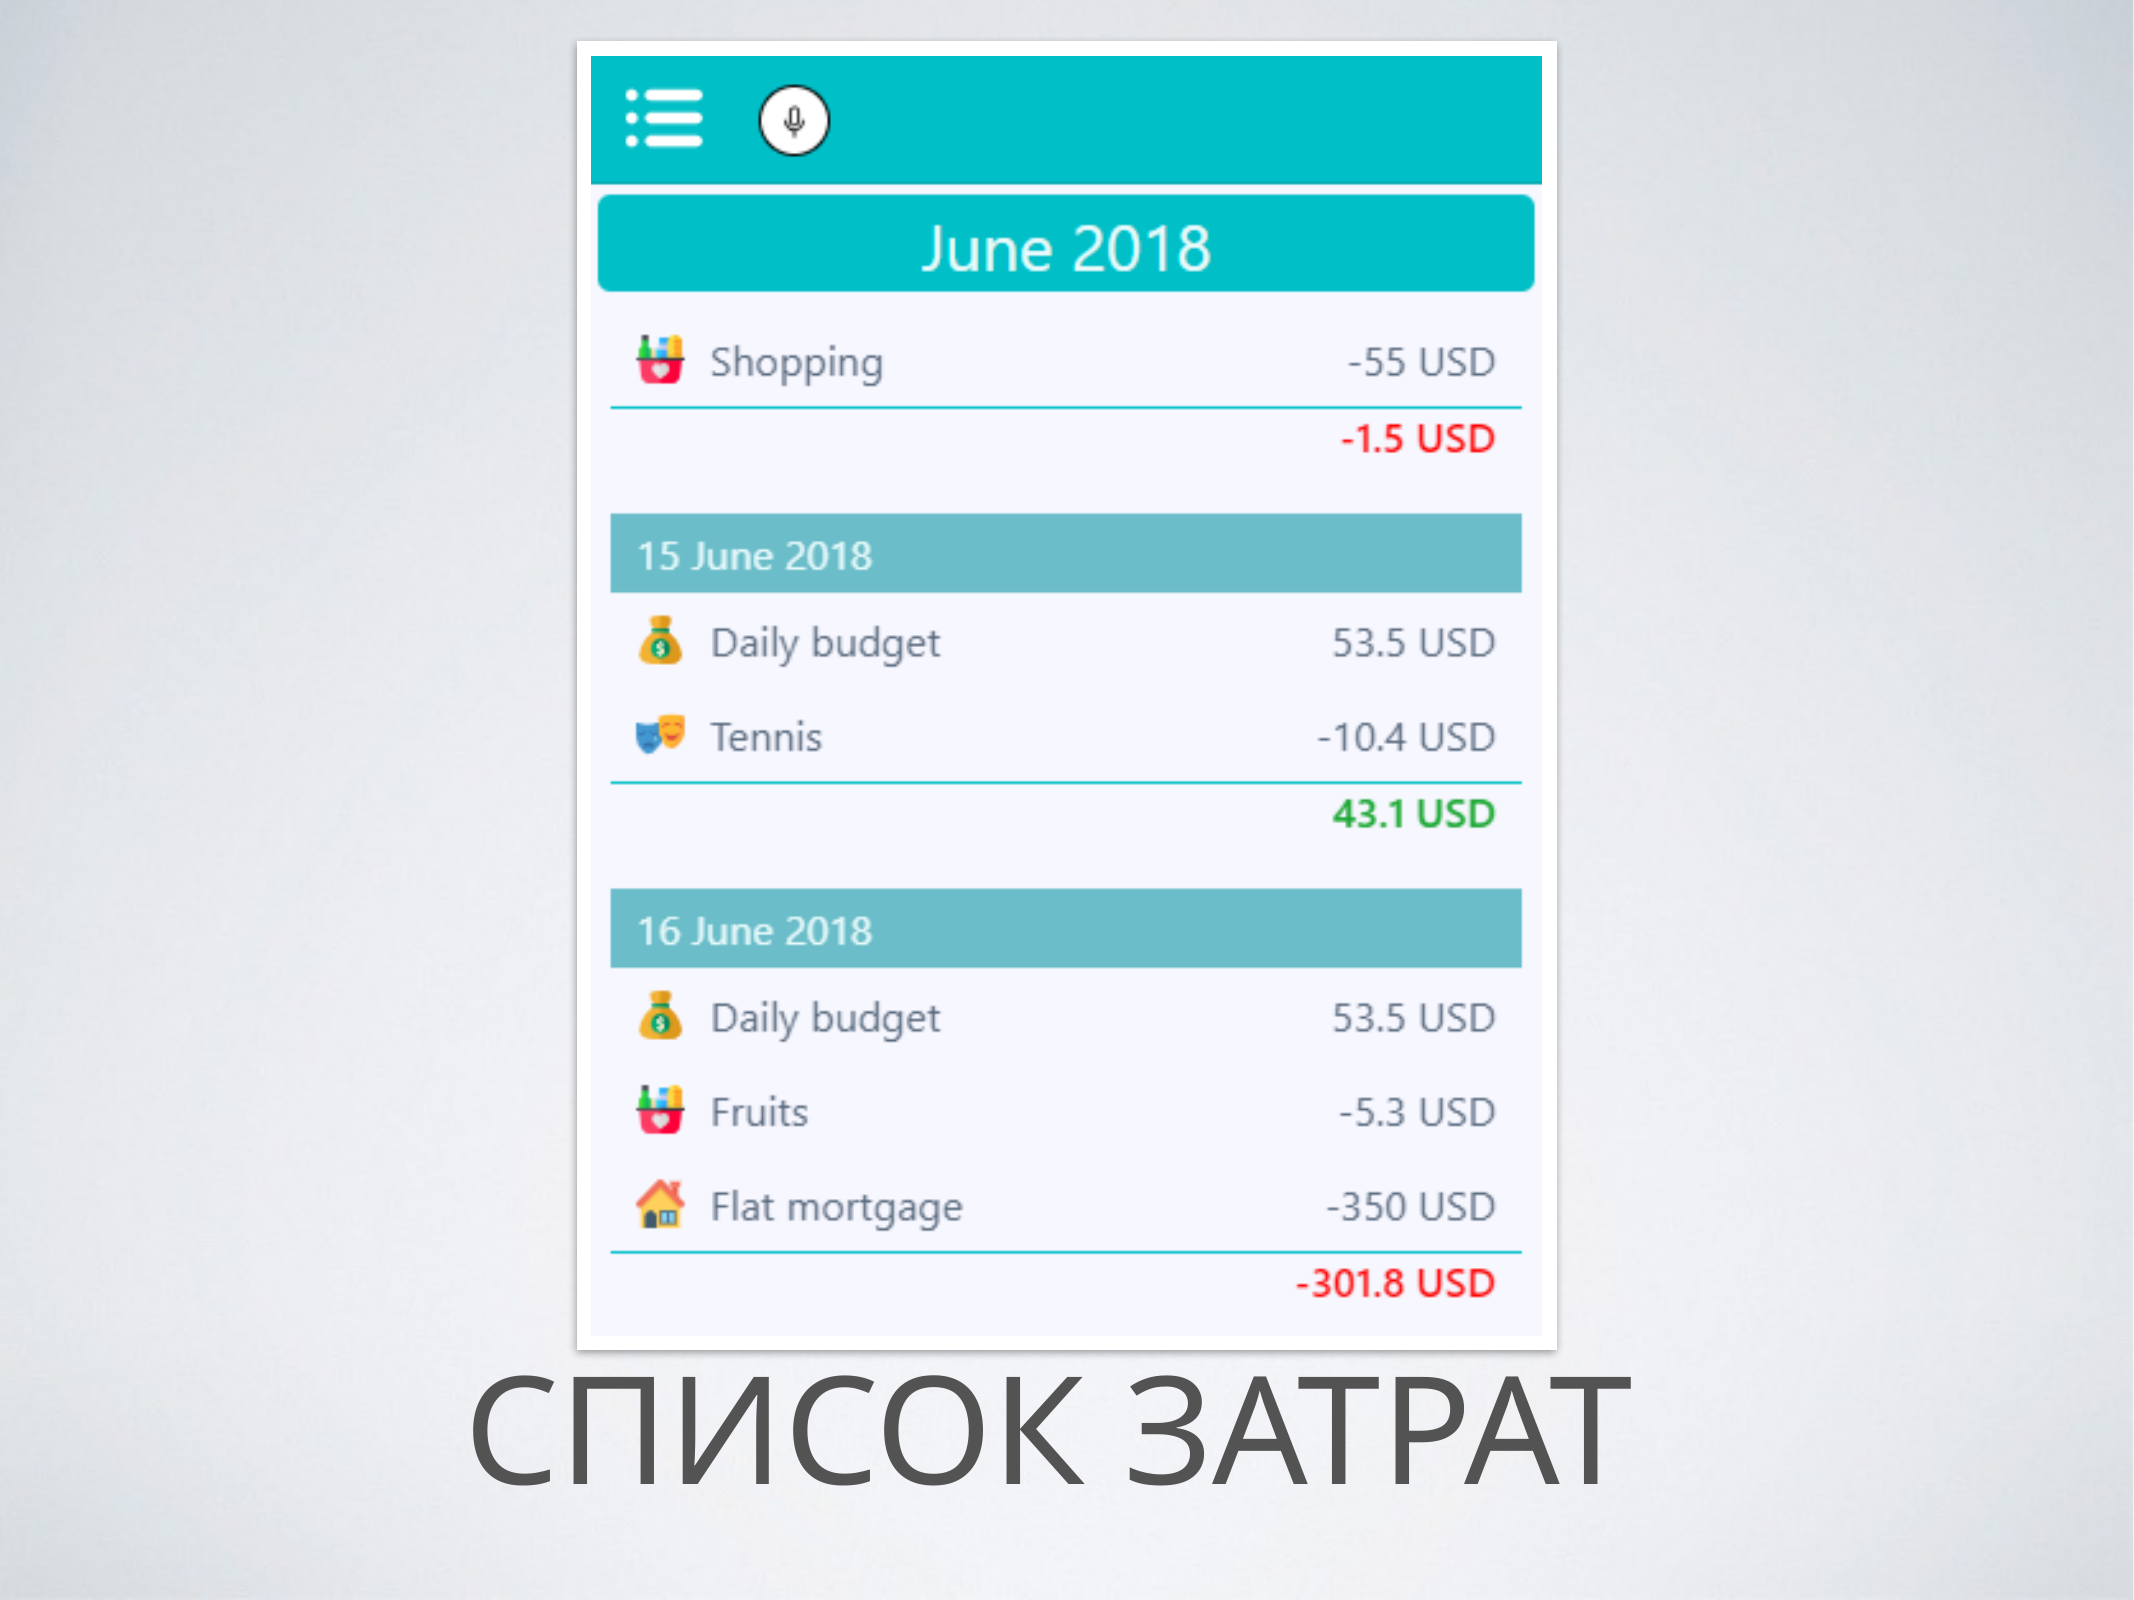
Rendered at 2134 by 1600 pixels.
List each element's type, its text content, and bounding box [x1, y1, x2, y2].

title Список затрат [132, 1302, 1966, 1547]
picture [0, 0, 2134, 1600]
